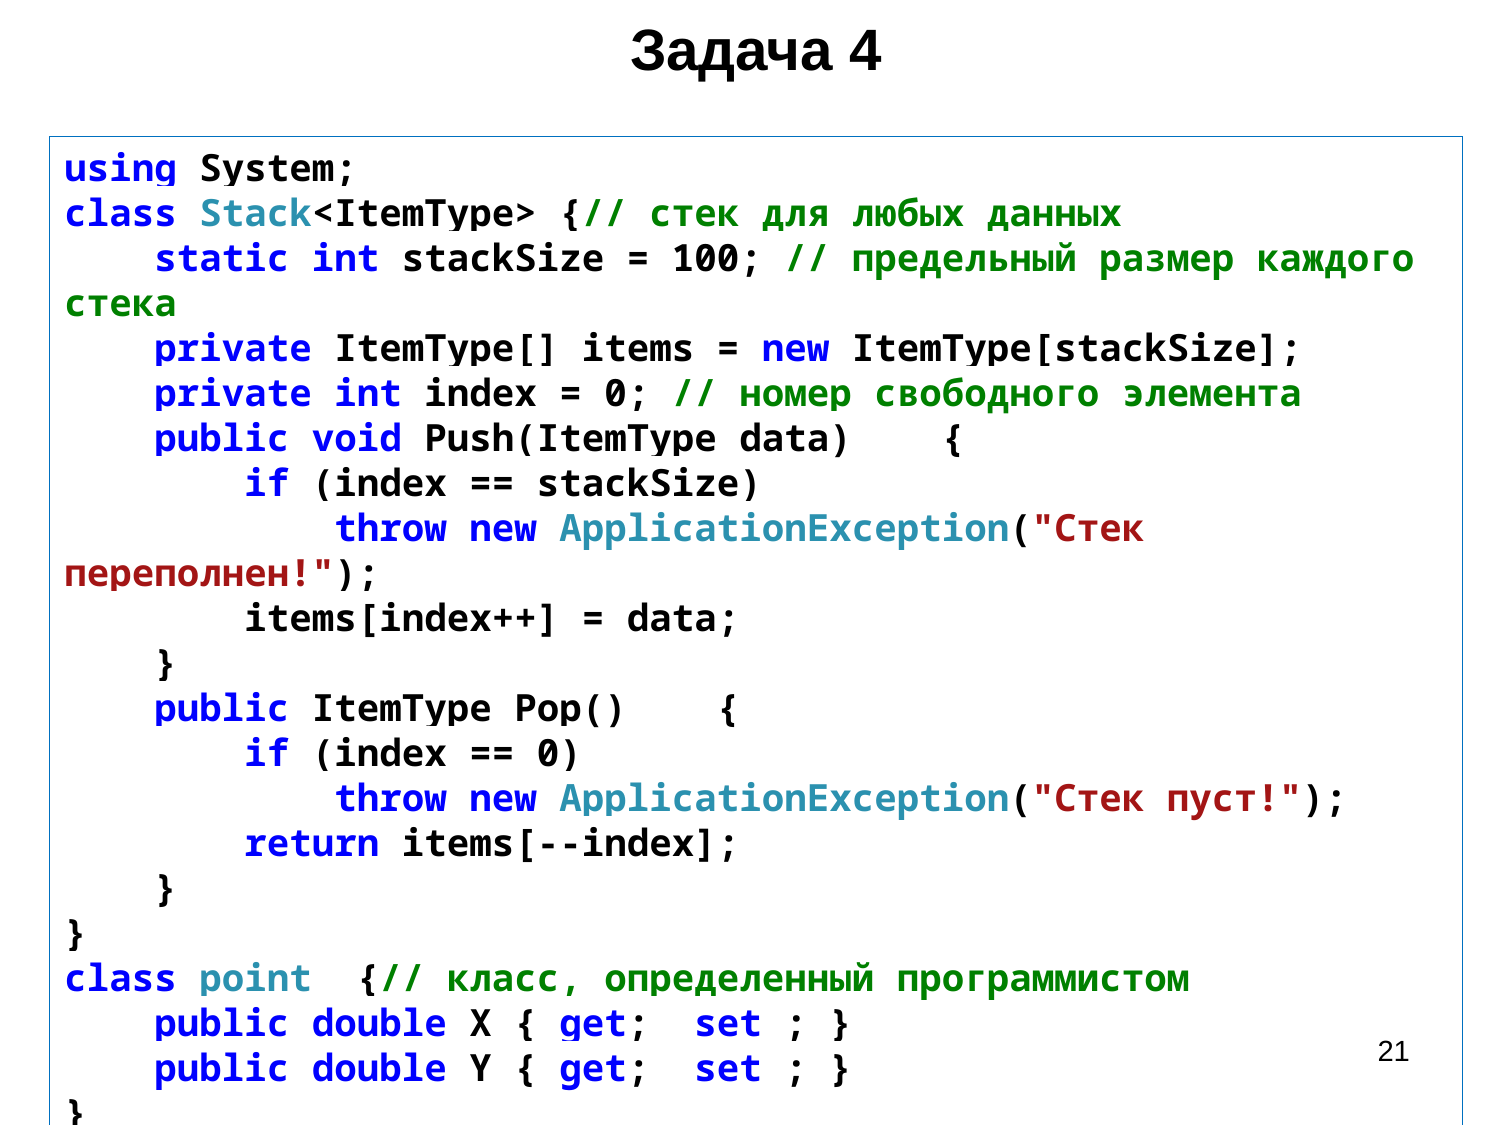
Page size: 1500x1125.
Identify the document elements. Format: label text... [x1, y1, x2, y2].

text_box using System; class Stack<ItemType> {// стек для любых данных static int stackSize = 100; // предельный размер каждого стека private ItemType[] items = new ItemType[stackSize]; private int index = 0; // номер свободного элемента public void Push(ItemType data) { if (index == stackSize) throw new ApplicationException("Стек переполнен!"); items[index++] = data; } public ItemType Pop() { if (index == 0) throw new ApplicationException("Стек пуст!"); return items[--index]; } } class point {// класс, определенный программистом public double X { get; set ; } public double Y { get; set ; } } [49, 136, 1463, 1125]
text_box Задача 4 [80, 0, 1431, 95]
